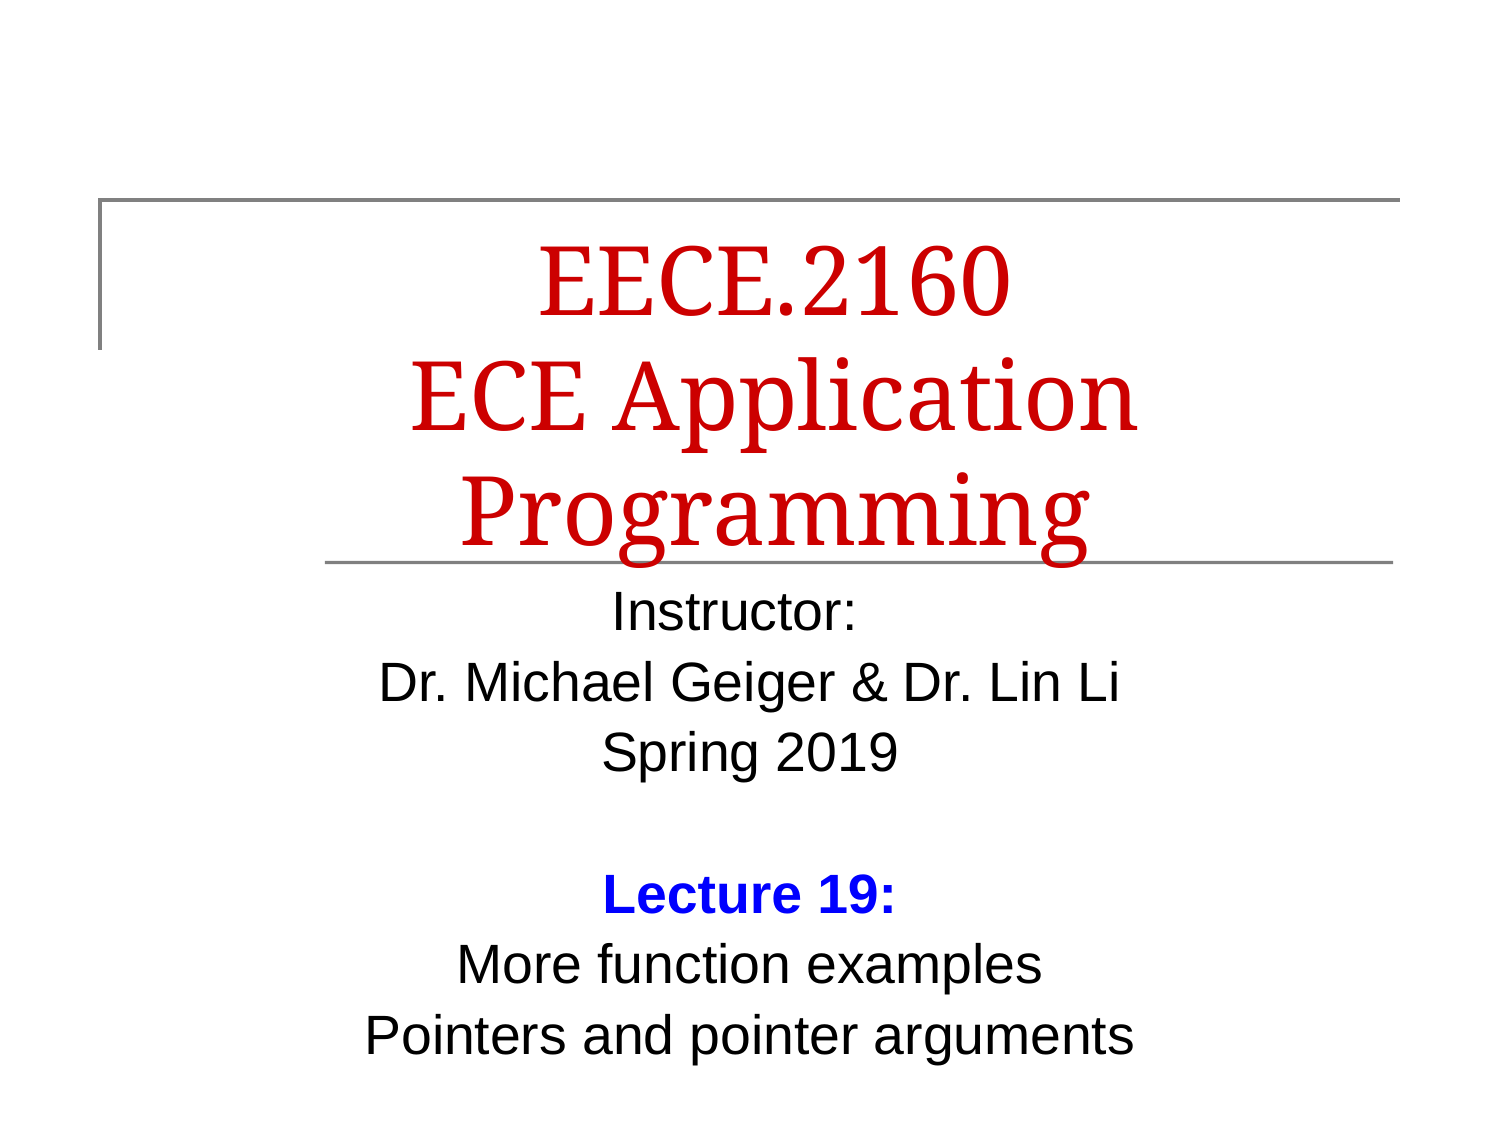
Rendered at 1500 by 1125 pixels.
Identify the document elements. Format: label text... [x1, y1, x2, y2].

subtitle Instructor: Dr. Michael Geiger & Dr. Lin Li Spring 2019 Lecture 19: More function examples Pointers and pointer arguments [0, 575, 1500, 1075]
title EECE.2160 ECE Application Programming [150, 212, 1401, 563]
